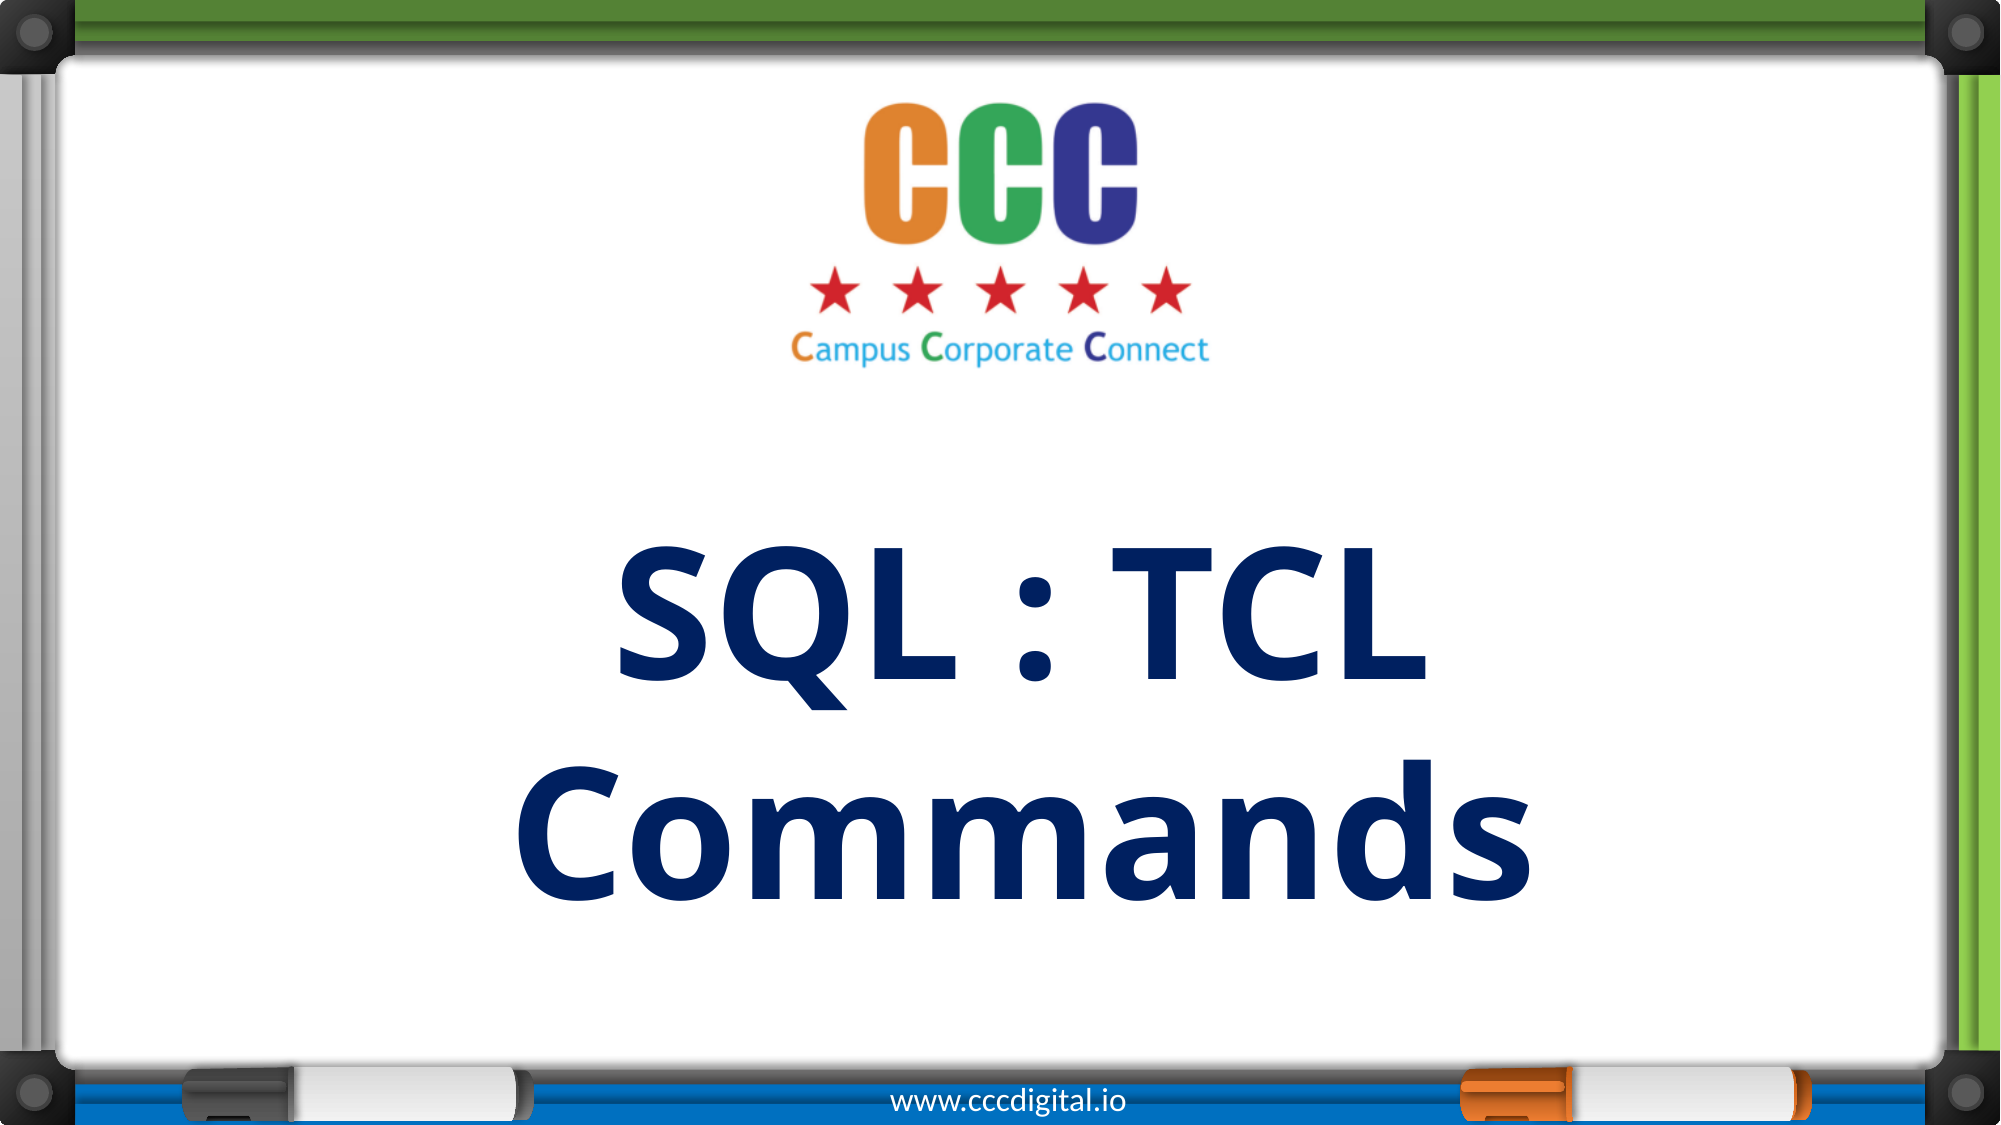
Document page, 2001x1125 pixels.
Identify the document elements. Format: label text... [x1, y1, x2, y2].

picture [762, 100, 1238, 371]
text_box SQL : TCL Commands [253, 489, 1791, 944]
